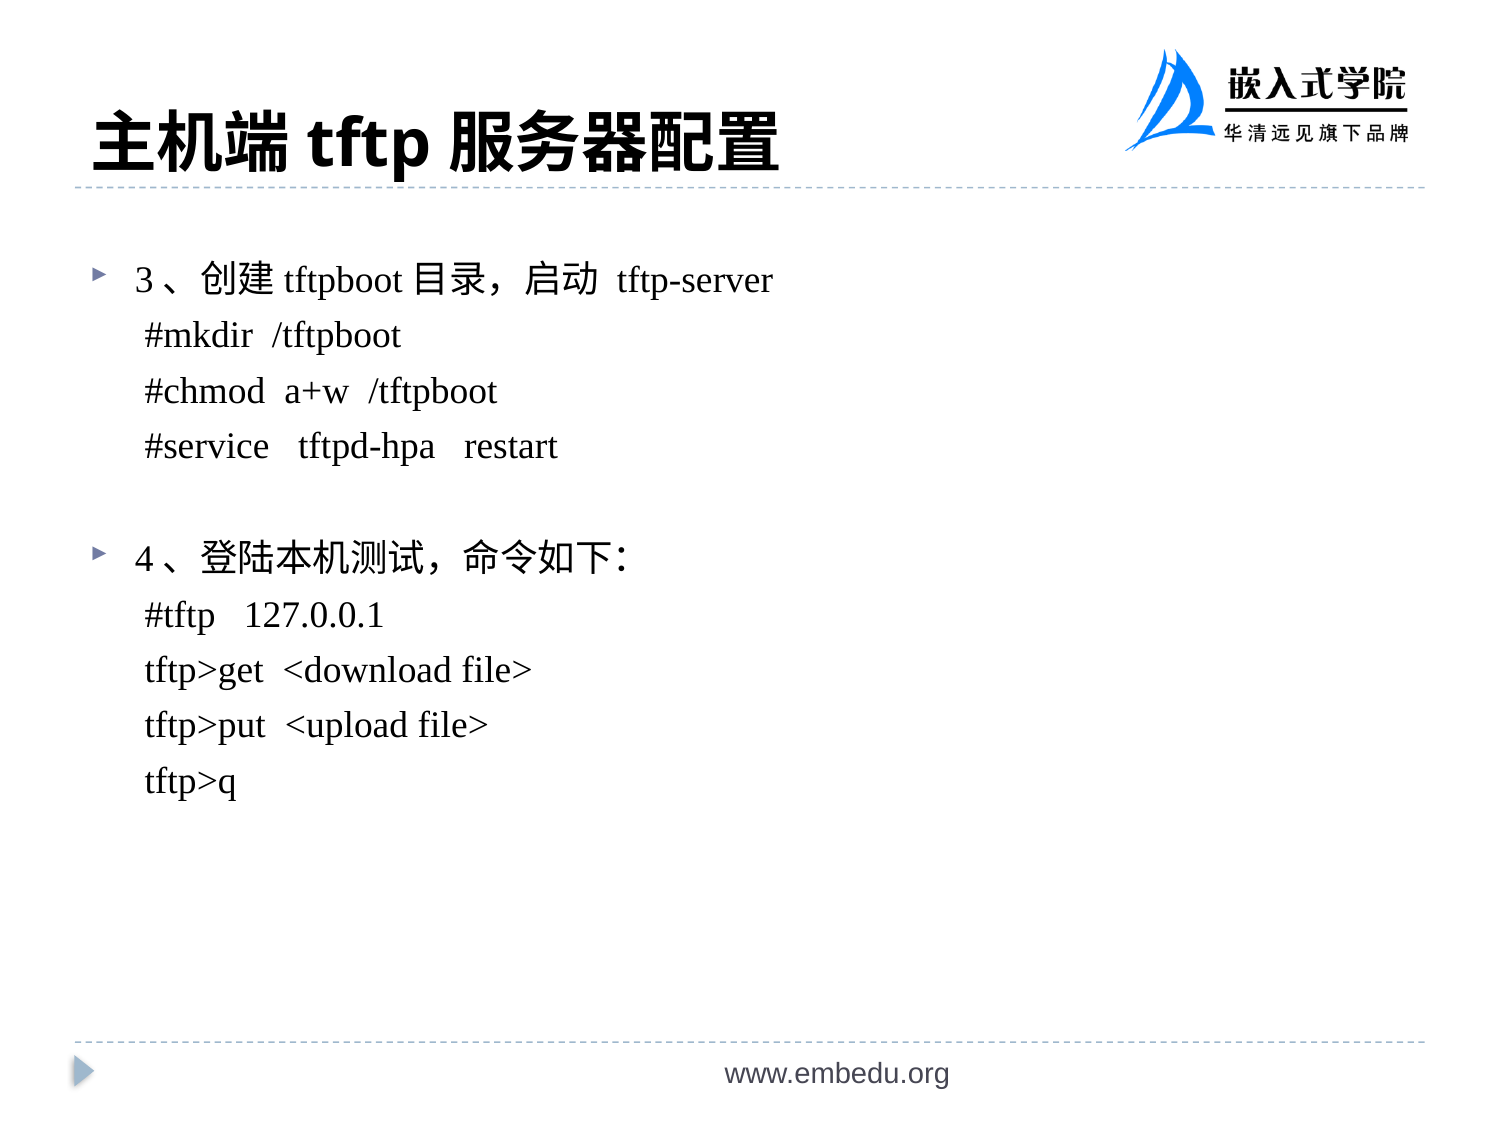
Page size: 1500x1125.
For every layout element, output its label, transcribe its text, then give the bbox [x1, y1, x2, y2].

list 3、创建tftpboot目录，启动 tftp-server #mkdir /tftpboot #chmod a+w /tftpboot #service tftpd-hpa restart 4、登陆本机测试，命令如下： #tftp 127.0.0.1 tftp>get <download file> tftp>put <upload file> tftp>q [74, 199, 1426, 1006]
title 主机端tftp服务器配置 [74, 24, 1426, 188]
footer www.embedu.org [600, 1046, 1075, 1125]
